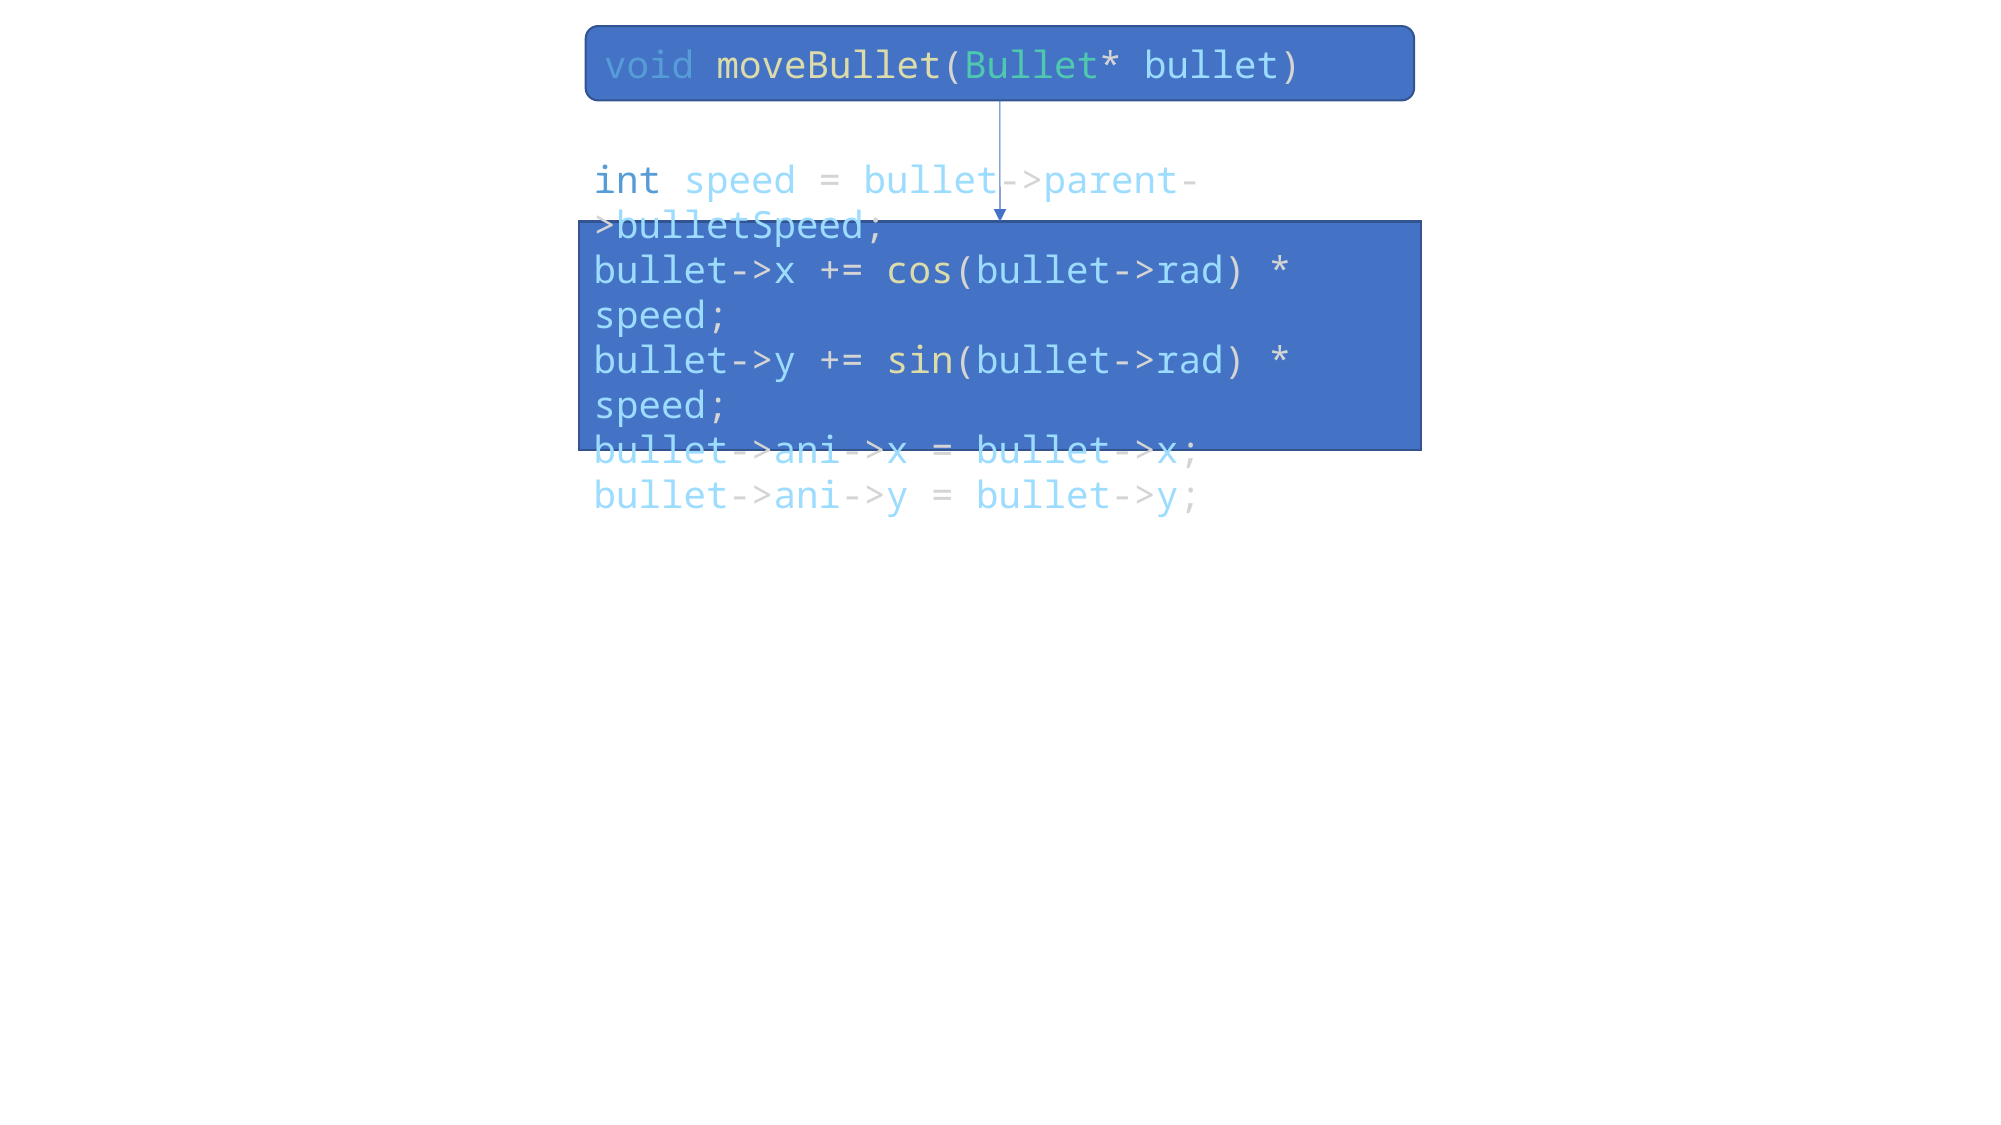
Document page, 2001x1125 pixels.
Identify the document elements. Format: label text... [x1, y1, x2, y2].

text_box void moveBullet(Bullet* bullet) [584, 25, 1416, 102]
text_box int speed = bullet->parent->bulletSpeed; bullet->x += cos(bullet->rad) * speed; bullet->y += sin(bullet->rad) * speed; bullet->ani->x = bullet->x; bullet->ani->y = bullet->y; [578, 220, 1422, 451]
